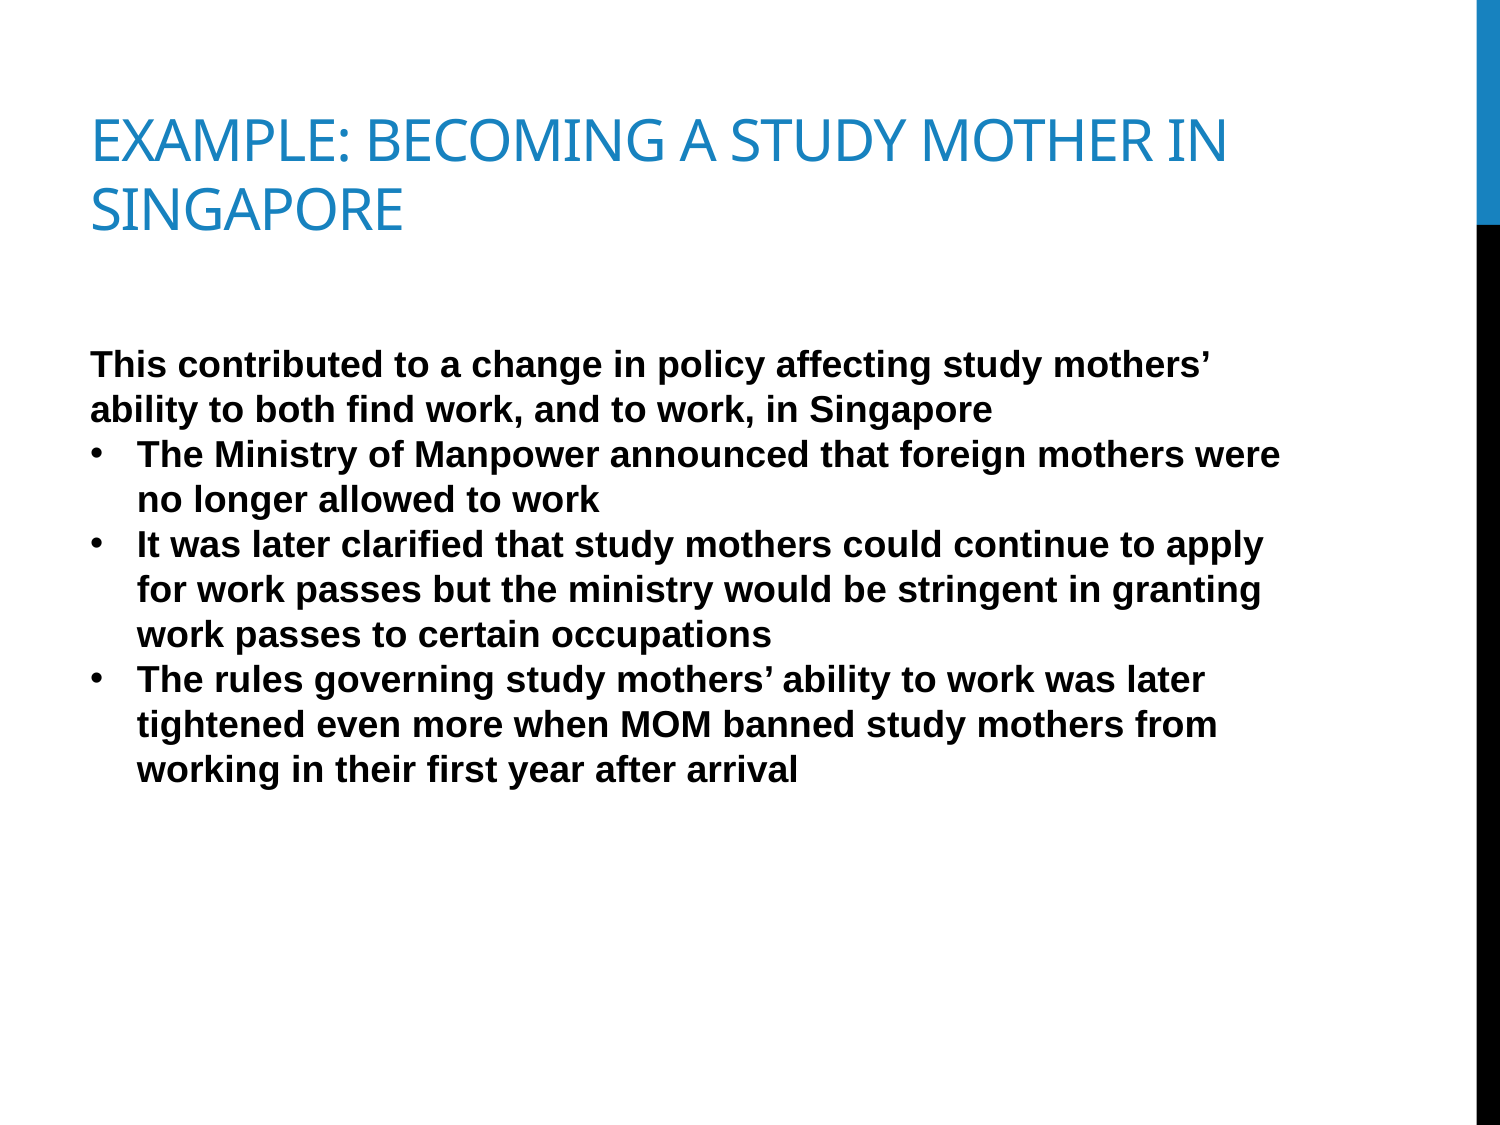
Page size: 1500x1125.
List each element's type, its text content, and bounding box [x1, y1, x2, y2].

title Example: becoming a study mother in Singapore [75, 25, 1480, 250]
list This contributed to a change in policy affecting study mothers’ ability to both find work, and to work, in Singapore The Ministry of Manpower announced that foreign mothers were no longer allowed to work It was later clarified that study mothers could continue to apply for work passes but the ministry would be stringent in granting work passes to certain occupations The rules governing study mothers’ ability to work was later tightened even more when MOM banned study mothers from working in their first year after arrival [75, 287, 1325, 1005]
